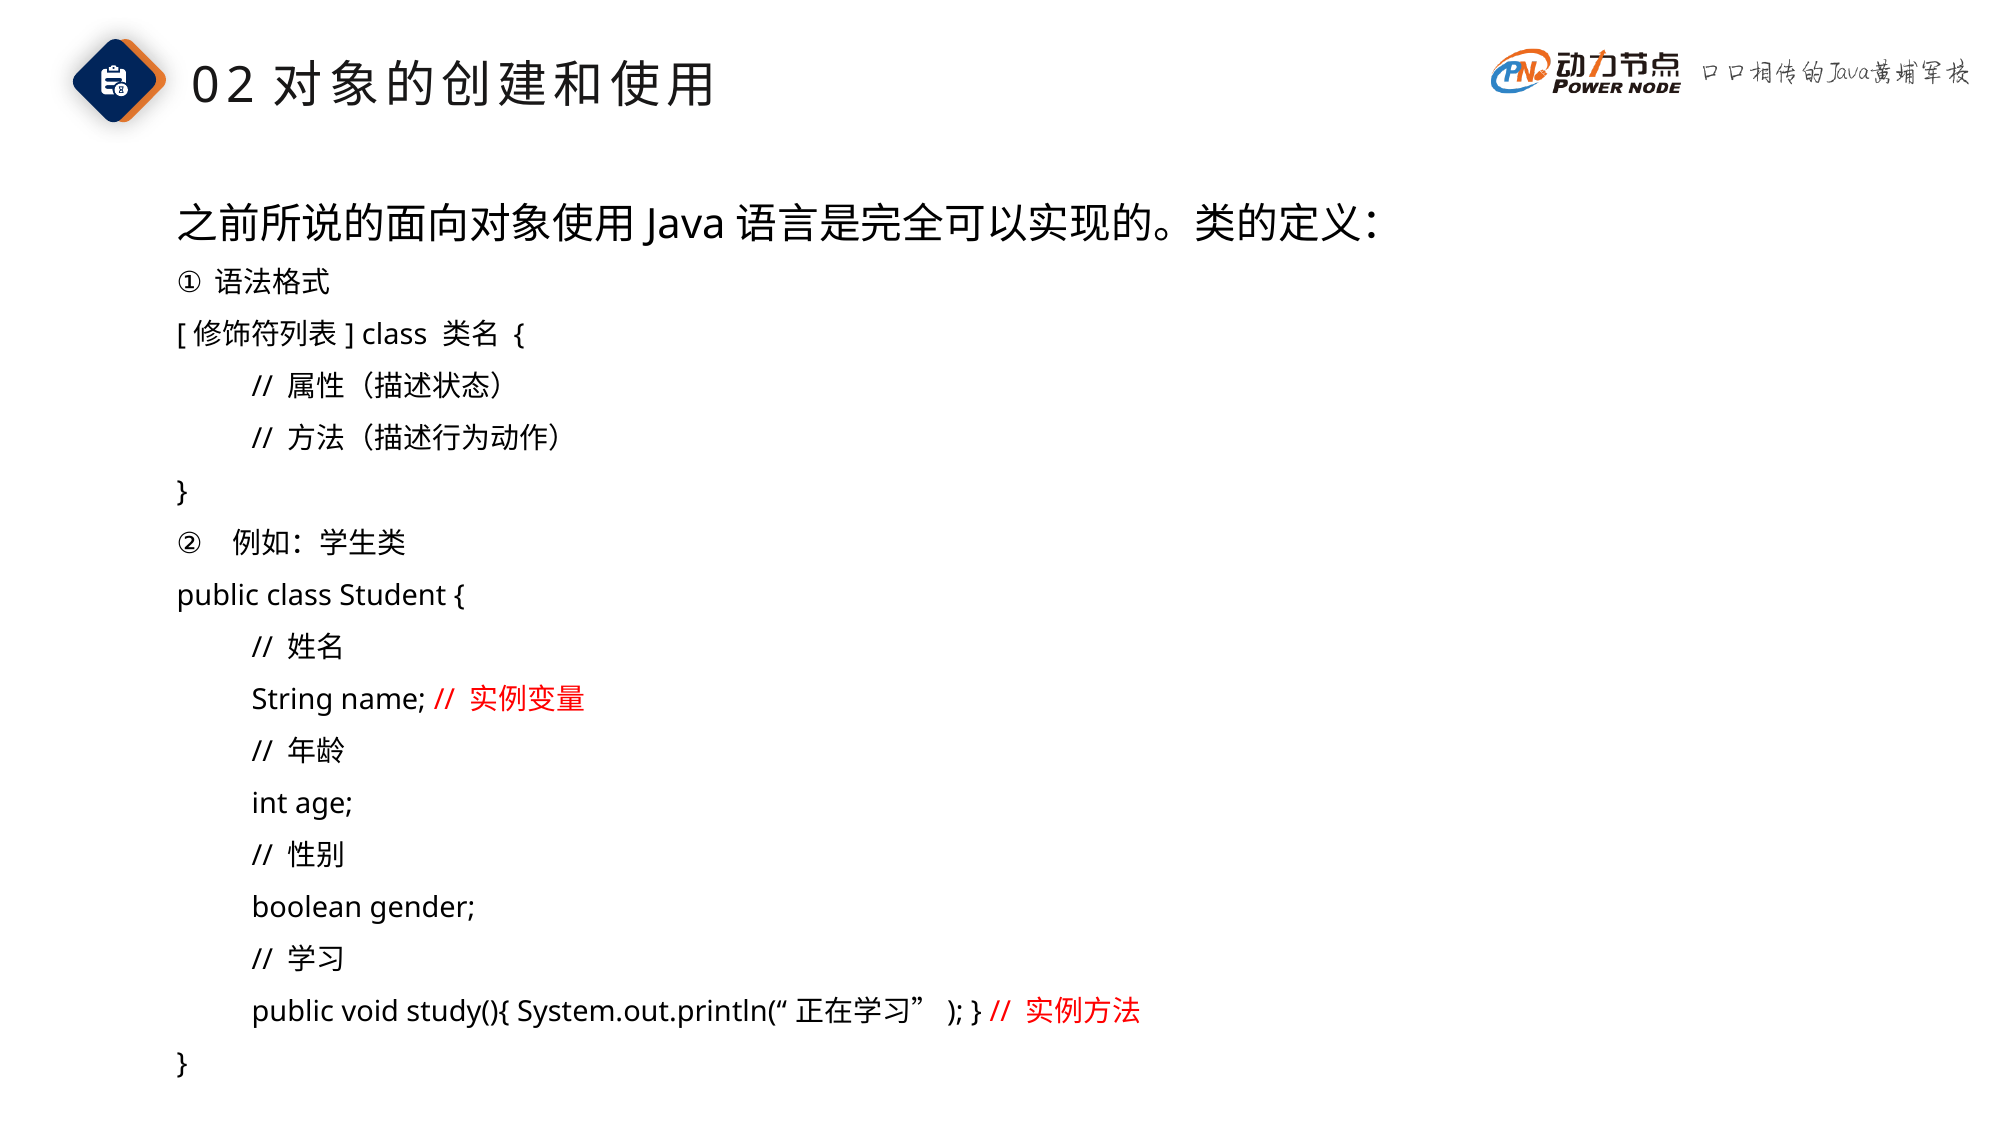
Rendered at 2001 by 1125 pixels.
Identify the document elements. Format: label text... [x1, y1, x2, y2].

text_box 02对象的创建和使用 [176, 45, 958, 120]
picture [1450, 0, 2000, 154]
text_box 之前所说的面向对象使用Java语言是完全可以实现的。类的定义： 语法格式 [修饰符列表] class 类名 { // 属性（描述状态） // 方法（描述行为动作） } 例如：学生类 public class Student { // 姓名 String name; // 实例变量 // 年龄 int age; // 性别 boolean gender; // 学习 public void study(){ System.out.println(“正在学习”); } // 实例方法 } [176, 153, 1921, 1098]
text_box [81, 48, 158, 113]
